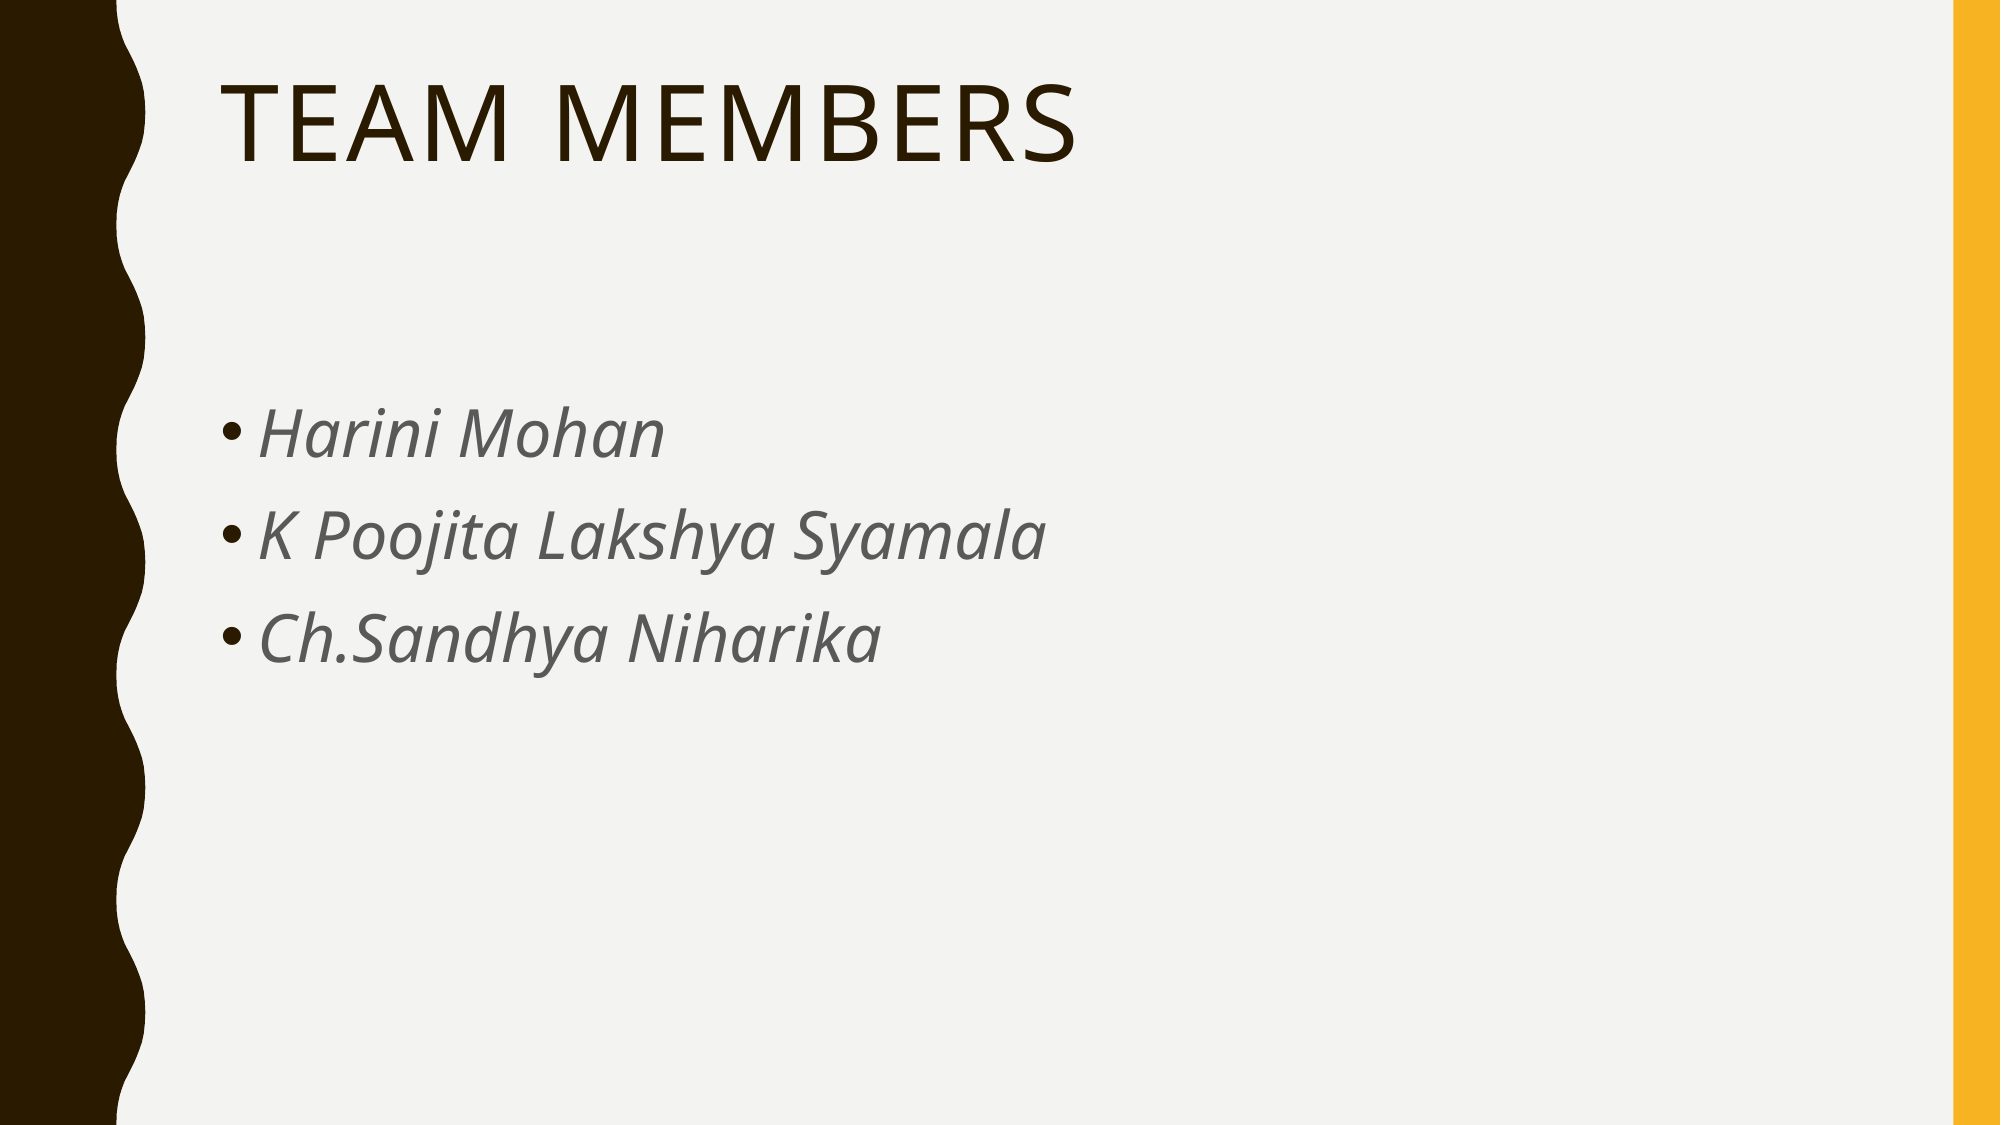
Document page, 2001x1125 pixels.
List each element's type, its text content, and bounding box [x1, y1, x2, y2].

title Team members [205, 62, 1875, 308]
list Harini Mohan K Poojita Lakshya Syamala Ch.Sandhya Niharika [205, 375, 1875, 965]
